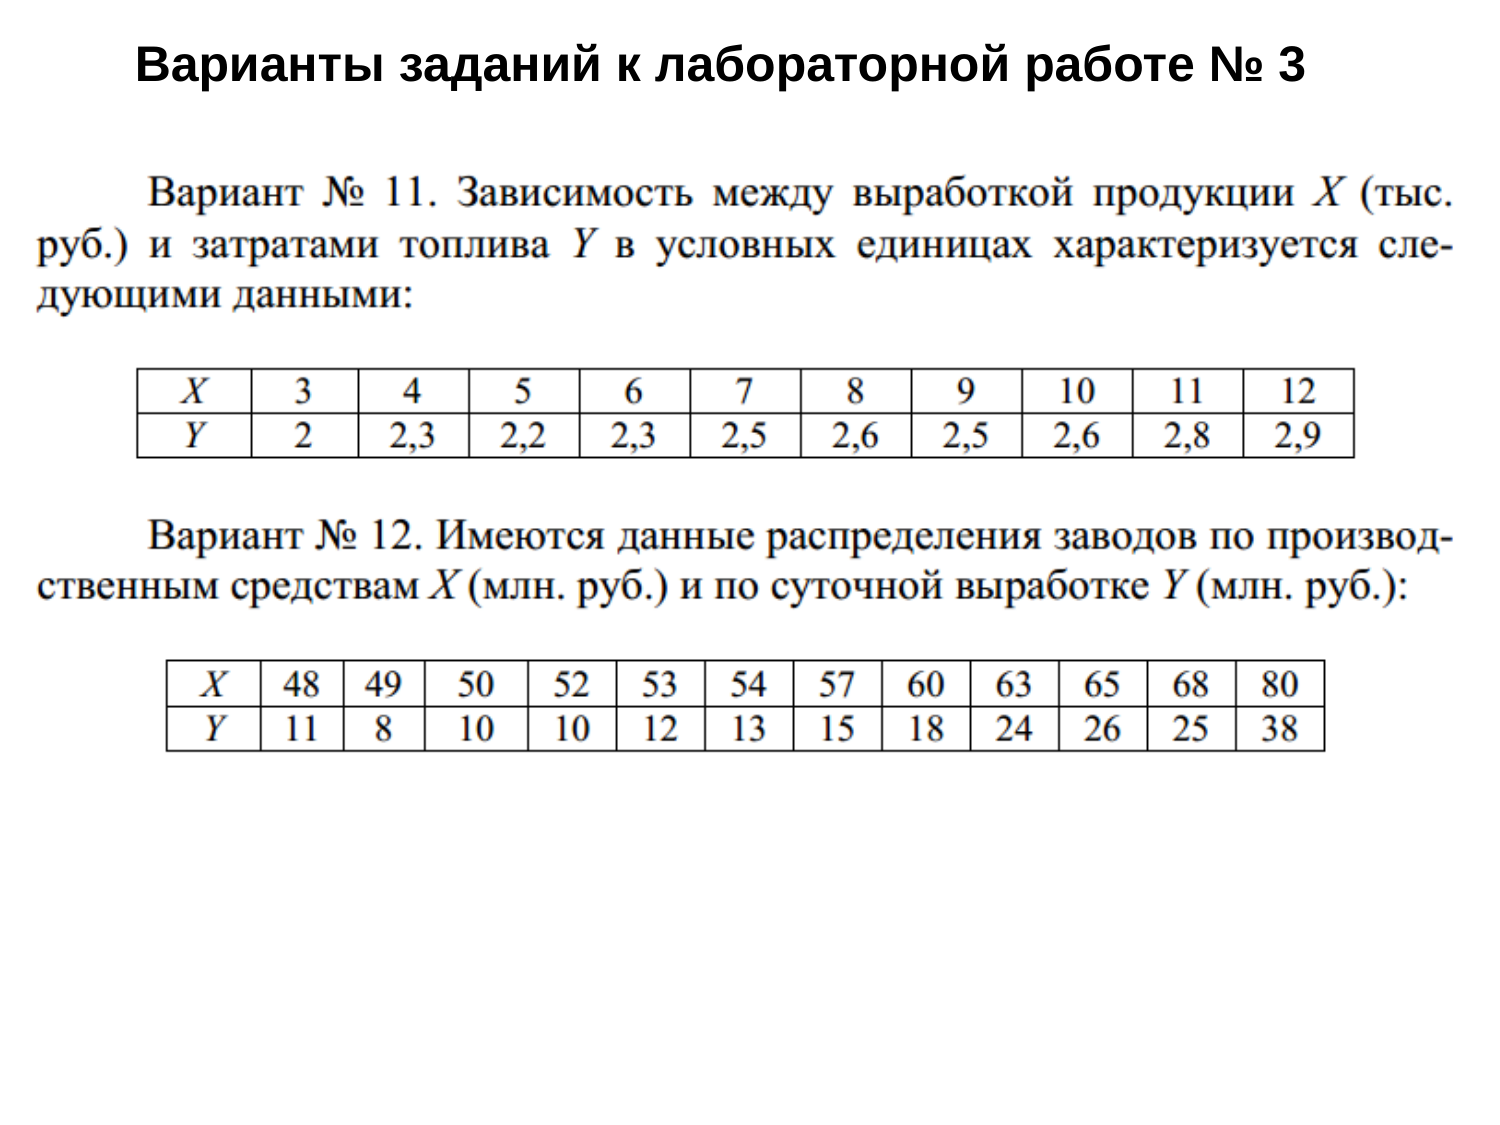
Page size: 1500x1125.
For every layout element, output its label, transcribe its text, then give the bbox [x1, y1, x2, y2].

text_box Варианты заданий к лабораторной работе № 3 [120, 23, 1322, 99]
picture [27, 147, 1477, 768]
